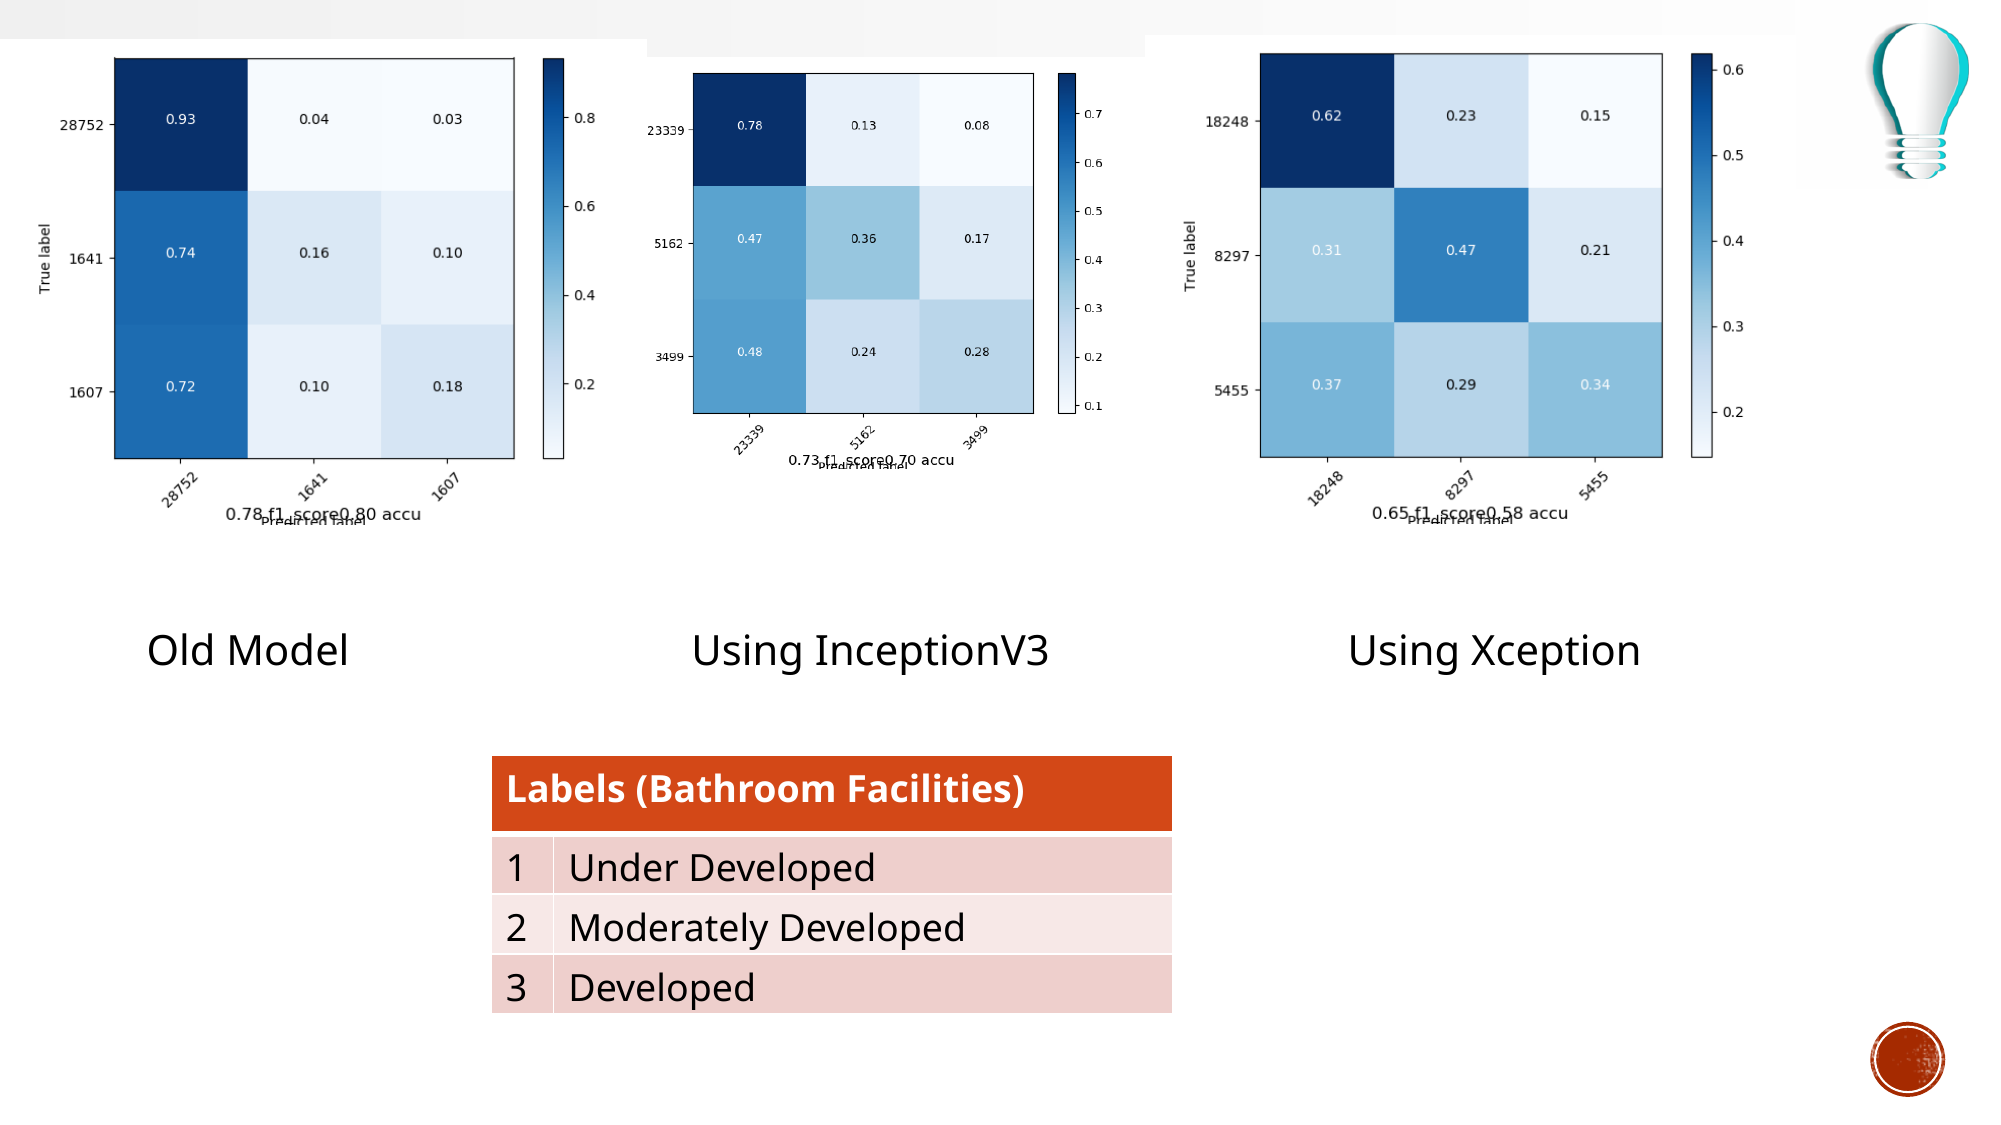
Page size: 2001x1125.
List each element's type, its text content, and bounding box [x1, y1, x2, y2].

text_box Using InceptionV3 [676, 616, 1065, 682]
table_cell 1 [492, 837, 553, 893]
table_cell Developed [554, 955, 1172, 1013]
table_cell Moderately Developed [554, 895, 1172, 953]
table_cell 2 [492, 895, 553, 953]
table_header Labels (Bathroom Facilities) [492, 756, 1172, 831]
picture [0, 35, 1796, 525]
table_cell Under Developed [554, 837, 1172, 893]
table_cell 3 [492, 955, 553, 1013]
text_box Using Xception [1332, 616, 1657, 682]
picture [1864, 23, 1969, 179]
text_box Old Model [131, 616, 365, 682]
